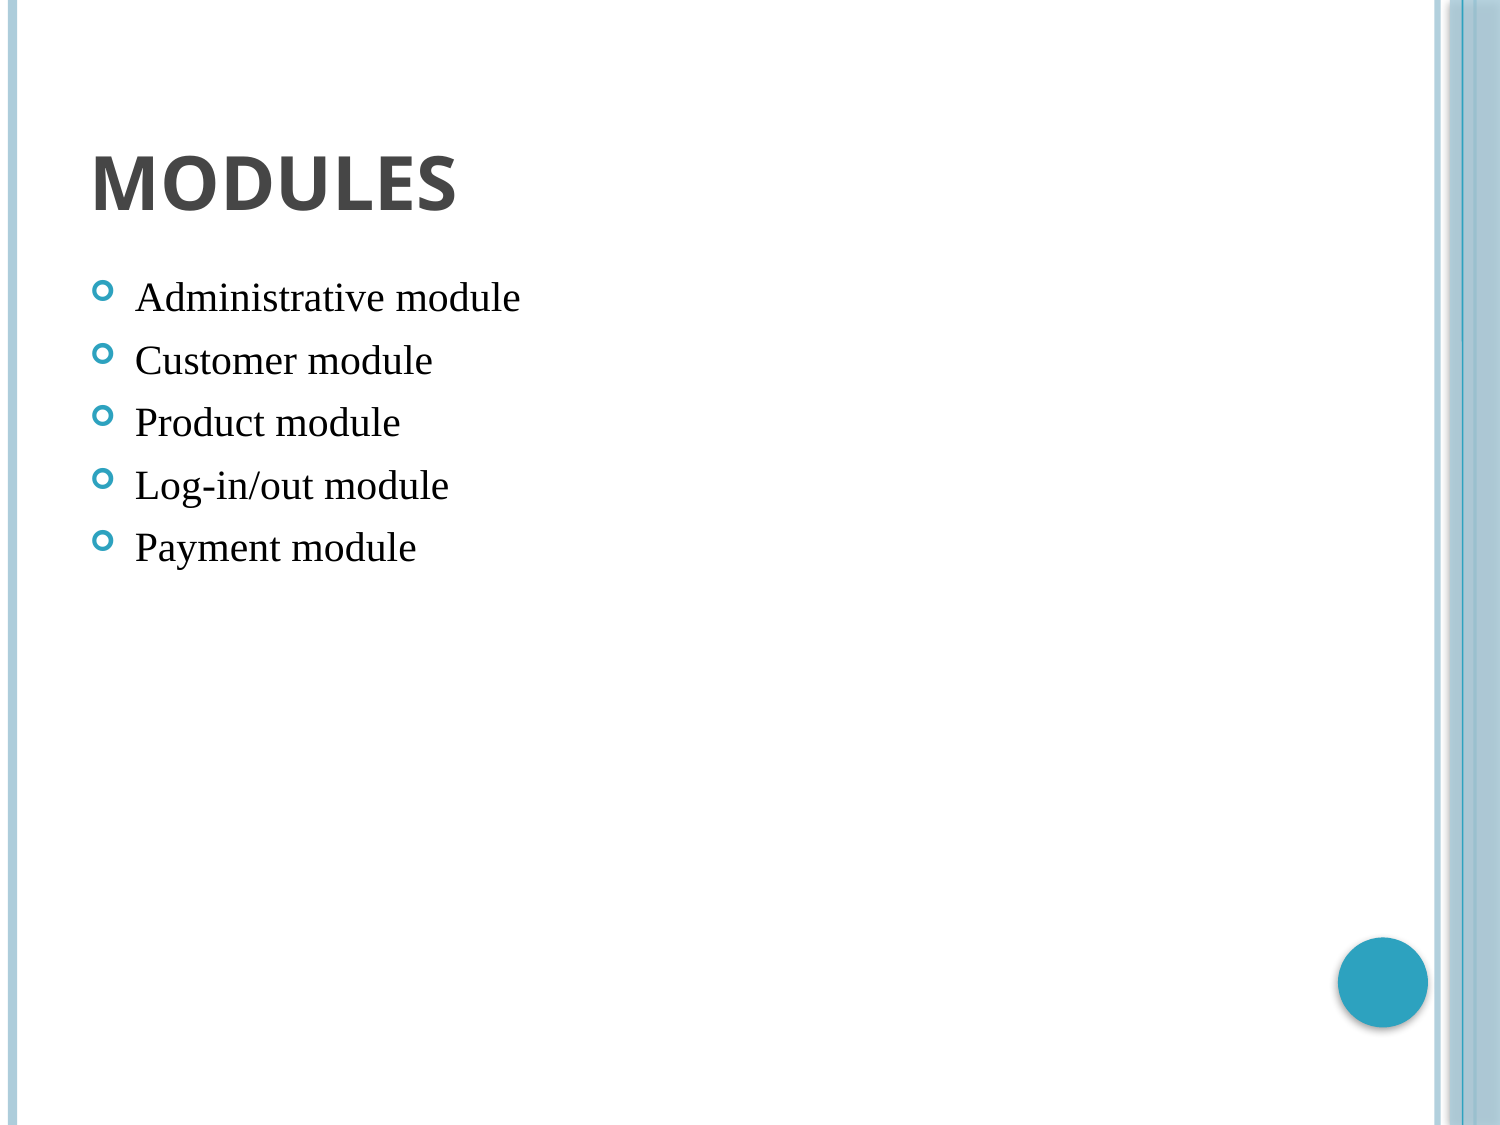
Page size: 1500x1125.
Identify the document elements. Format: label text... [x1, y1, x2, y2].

title Modules [75, 45, 1300, 233]
list Administrative module Customer module Product module Log-in/out module Payment module [75, 262, 1300, 1062]
